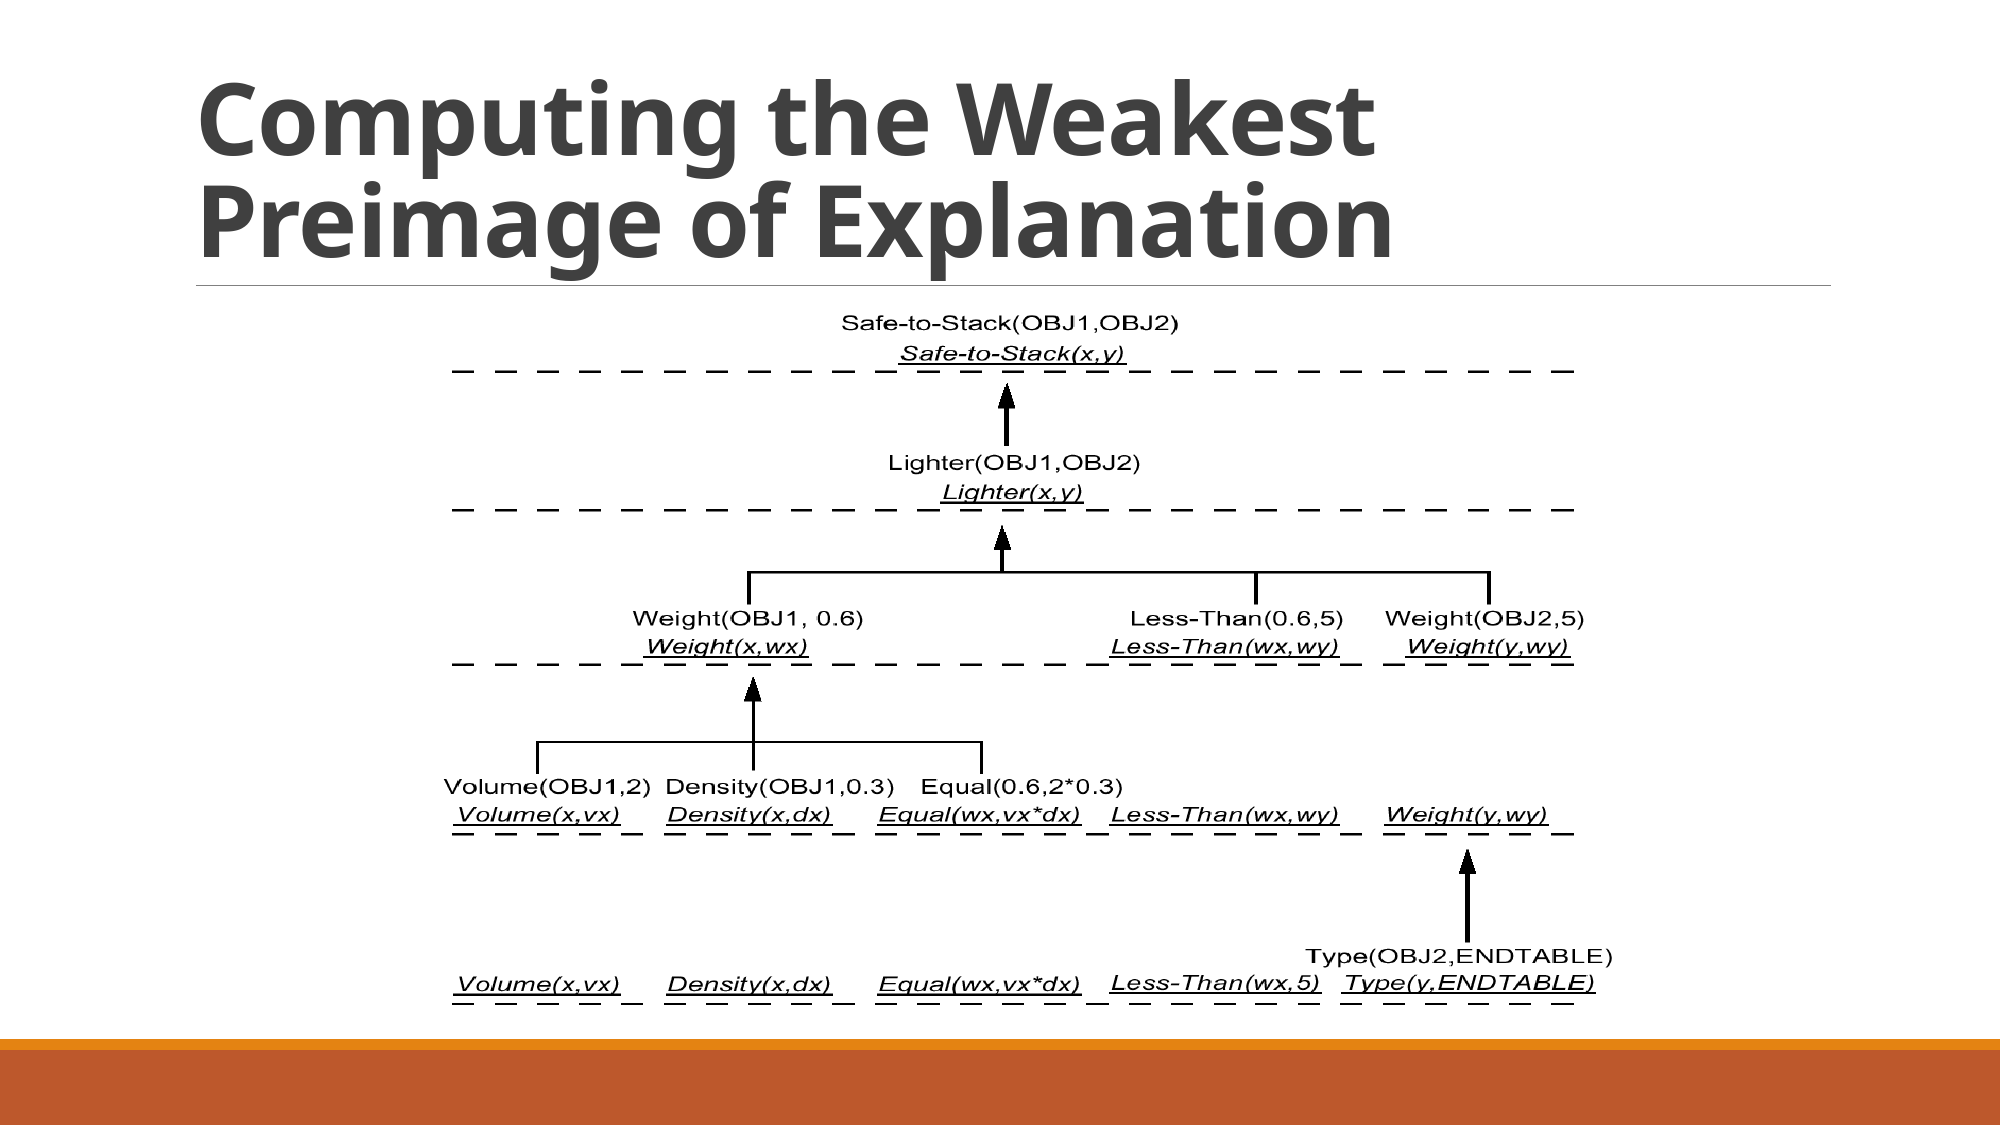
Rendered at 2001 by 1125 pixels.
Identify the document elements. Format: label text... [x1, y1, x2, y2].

title Computing the Weakest Preimage of Explanation [180, 47, 1830, 285]
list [440, 302, 1623, 1019]
